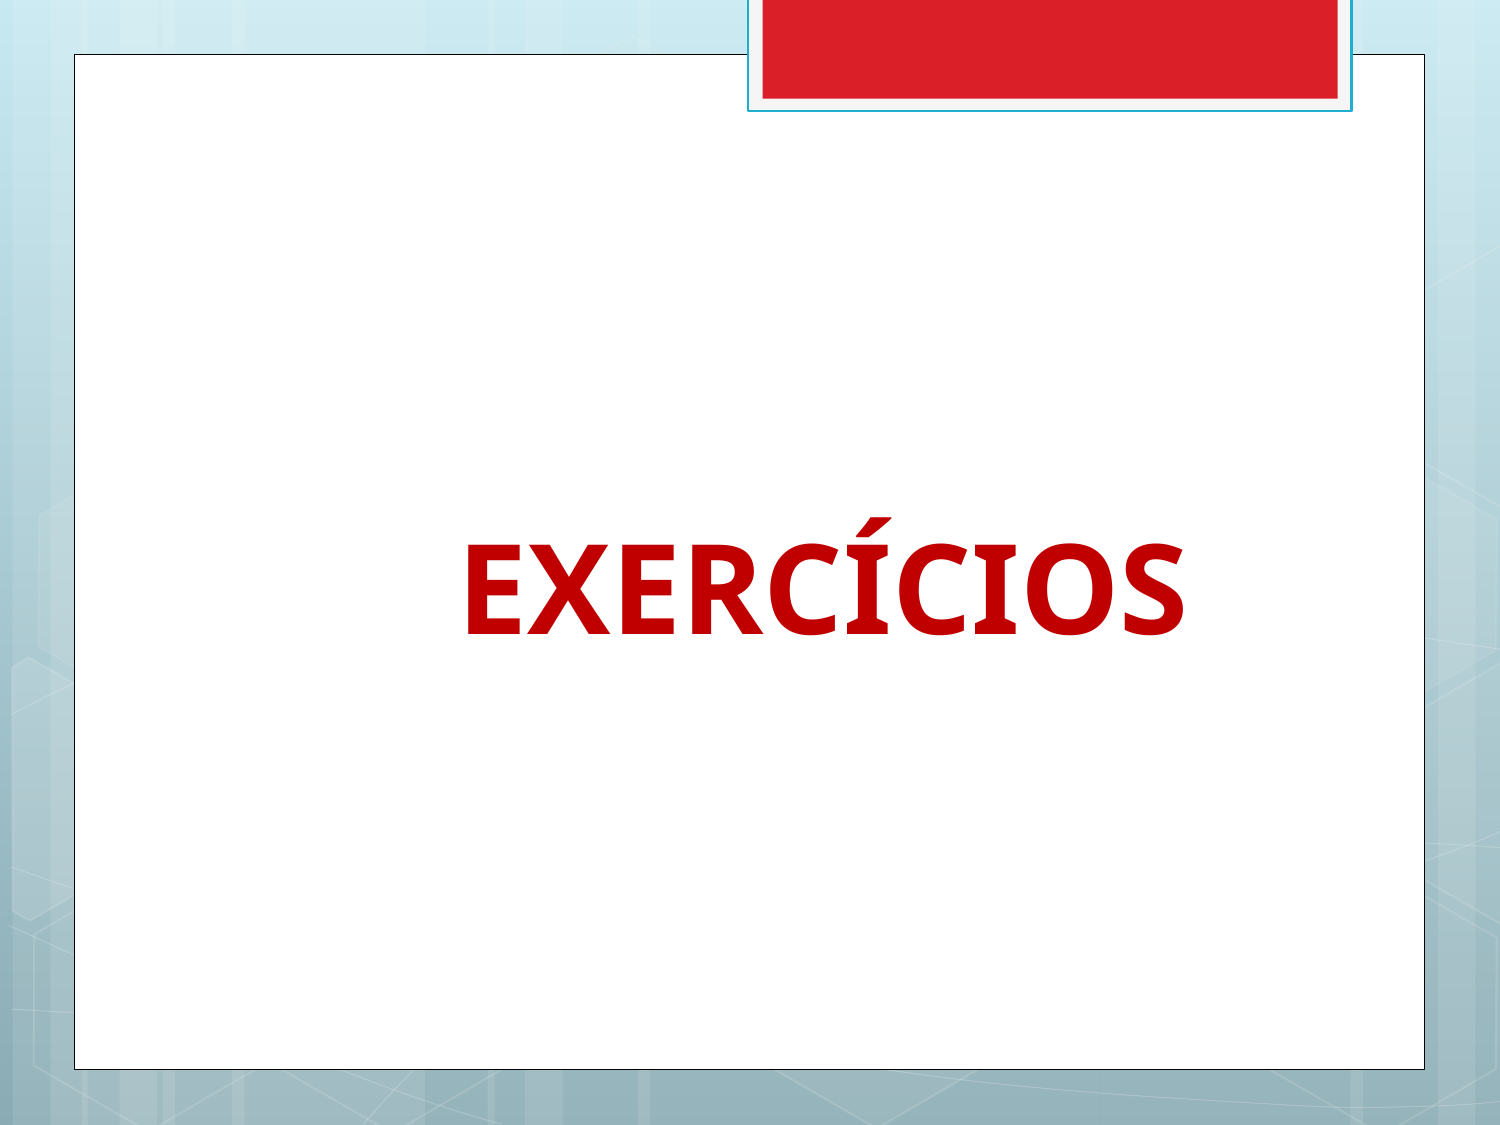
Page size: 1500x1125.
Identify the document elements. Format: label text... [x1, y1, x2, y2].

title EXERCÍCIOS [442, 479, 1500, 668]
